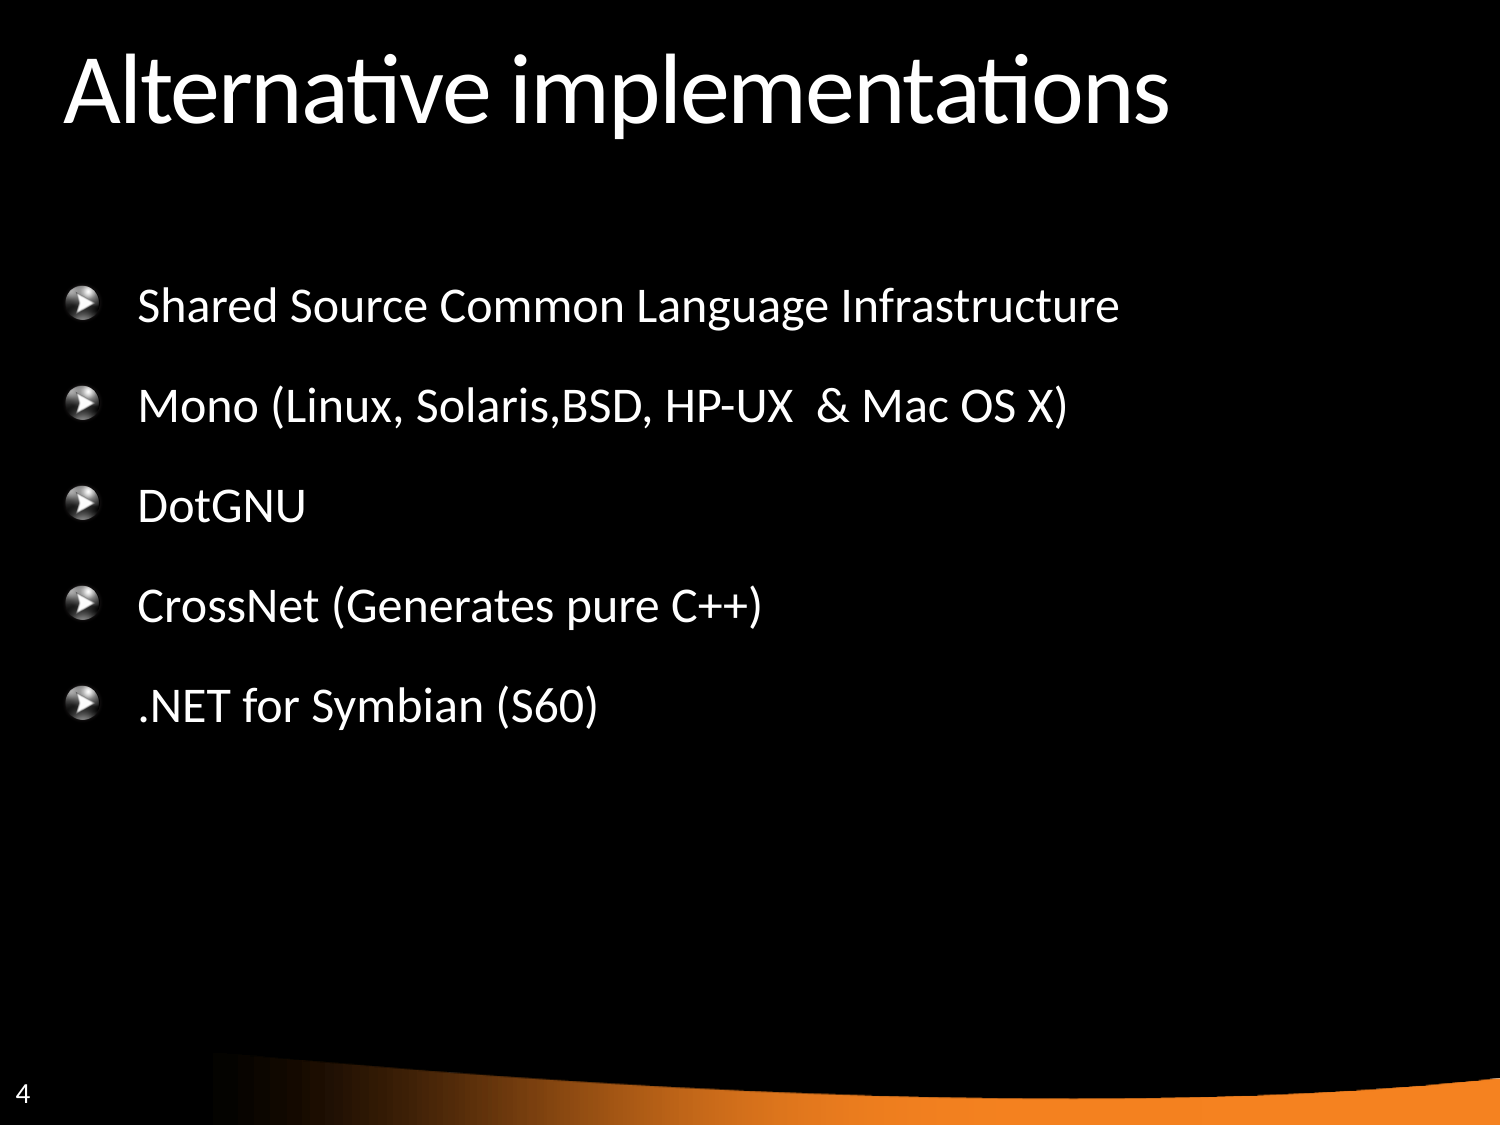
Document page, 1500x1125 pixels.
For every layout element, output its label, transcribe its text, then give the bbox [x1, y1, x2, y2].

picture [0, 0, 1500, 1125]
title Alternative implementations [63, 37, 1438, 147]
list Shared Source Common Language Infrastructure Mono (Linux, Solaris,BSD, HP-UX & Mac OS X) DotGNU CrossNet (Generates pure C++) .NET for Symbian (S60) [61, 242, 1437, 737]
